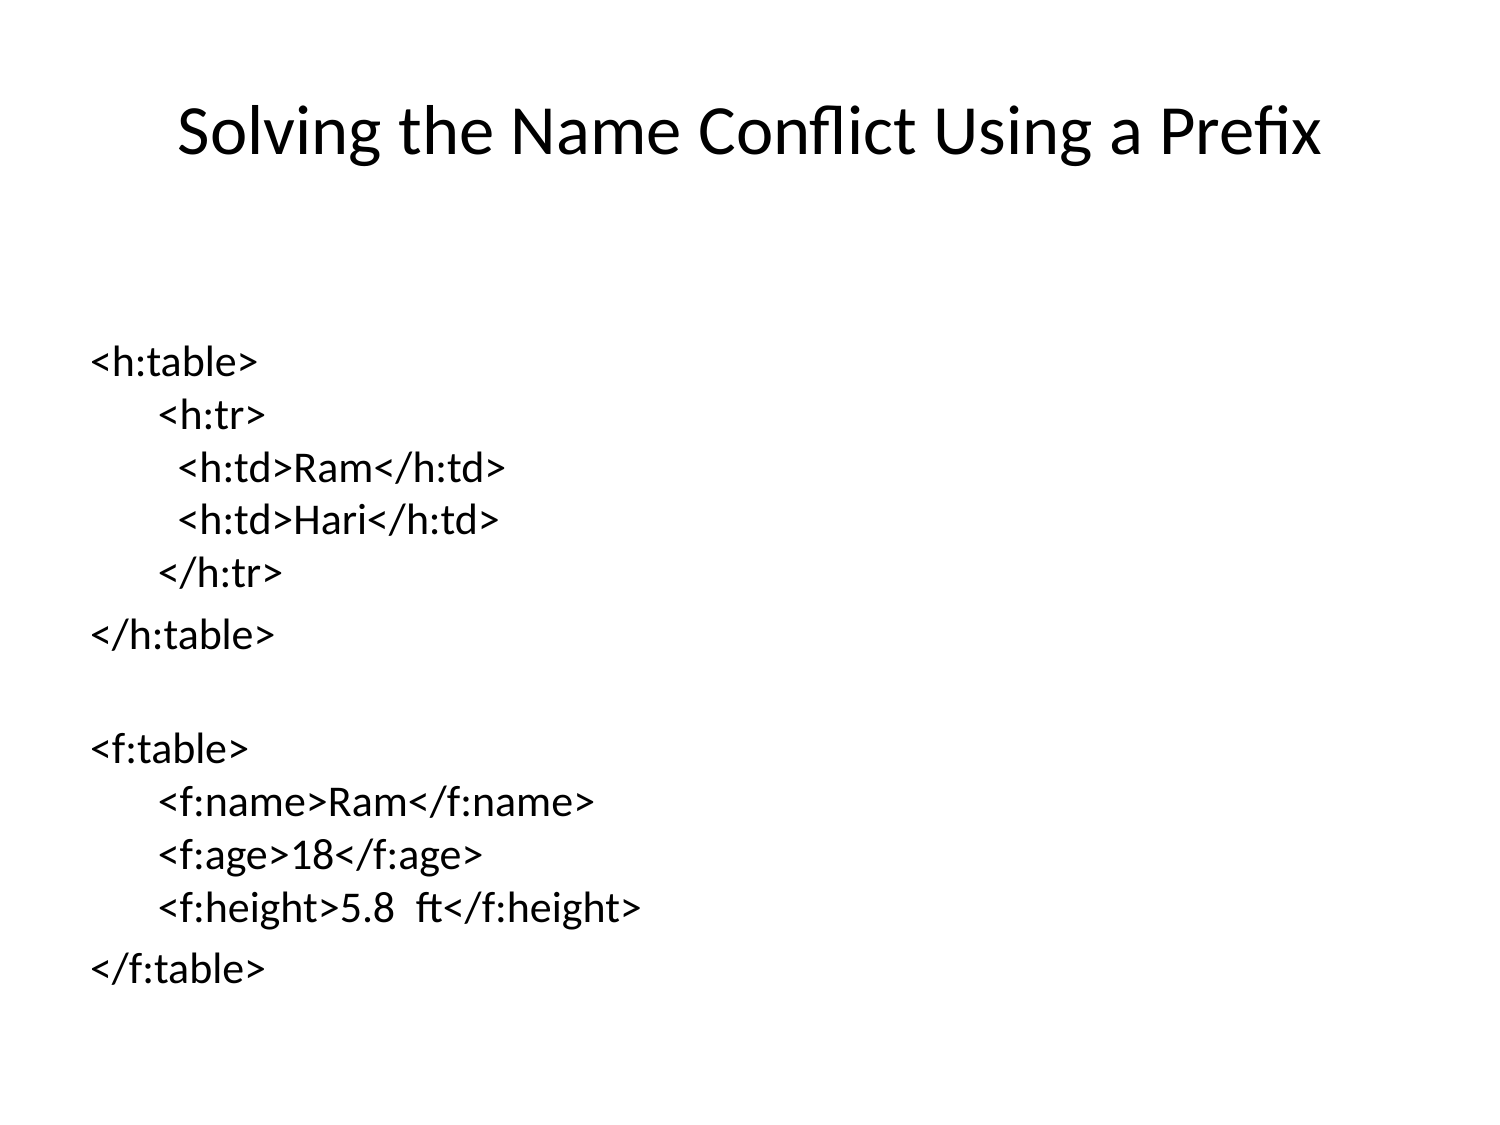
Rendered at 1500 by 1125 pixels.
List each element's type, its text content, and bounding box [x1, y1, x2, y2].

title Solving the Name Conflict Using a Prefix [75, 75, 1425, 263]
list <h:table> <h:tr> <h:td>Ram</h:td> <h:td>Hari</h:td> </h:tr> </h:table> <f:table> <f:name>Ram</f:name> <f:age>18</f:age> <f:height>5.8 ft</f:height> </f:table> [75, 324, 1425, 1005]
